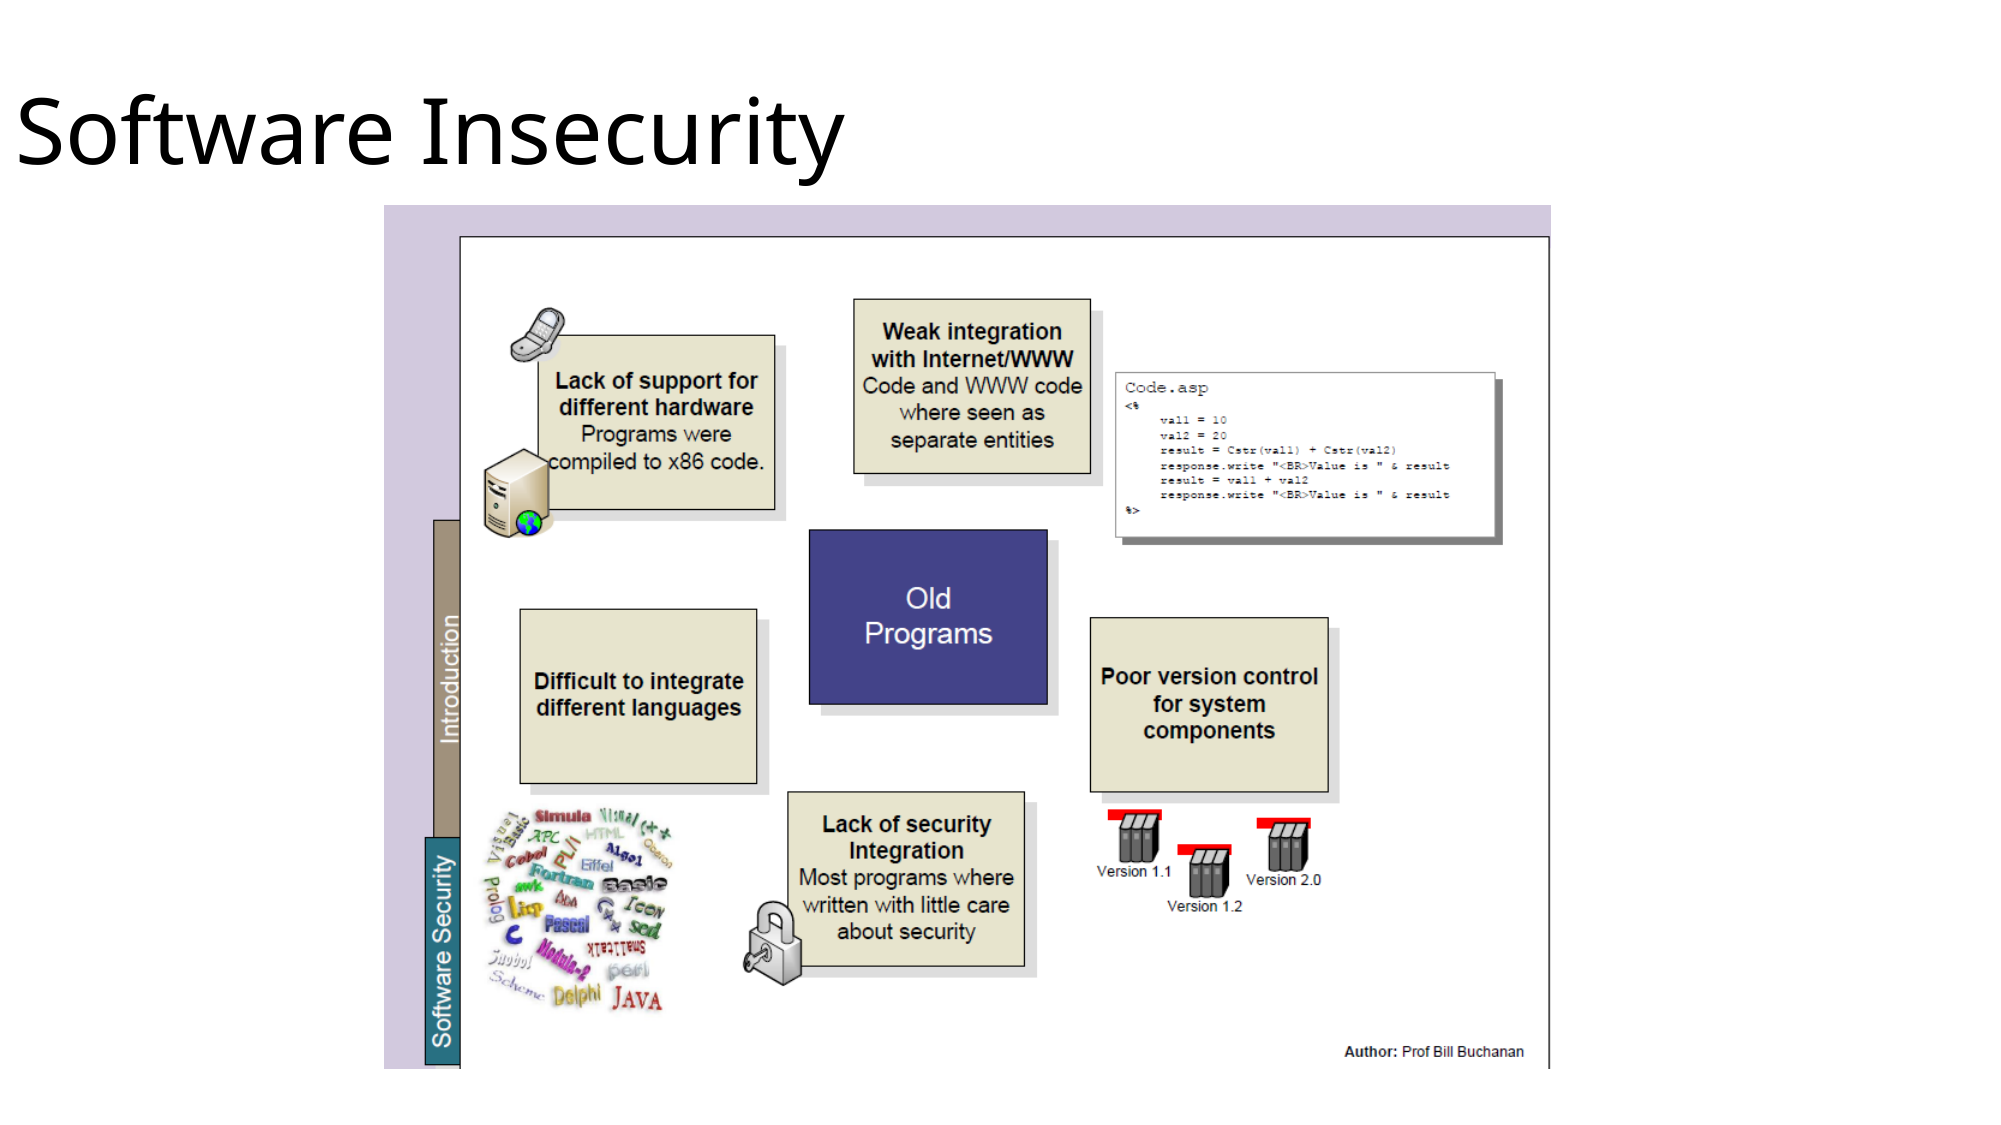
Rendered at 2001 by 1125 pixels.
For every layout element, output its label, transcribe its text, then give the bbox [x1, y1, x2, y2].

title Software Insecurity [0, 25, 1725, 244]
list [384, 205, 1551, 1069]
